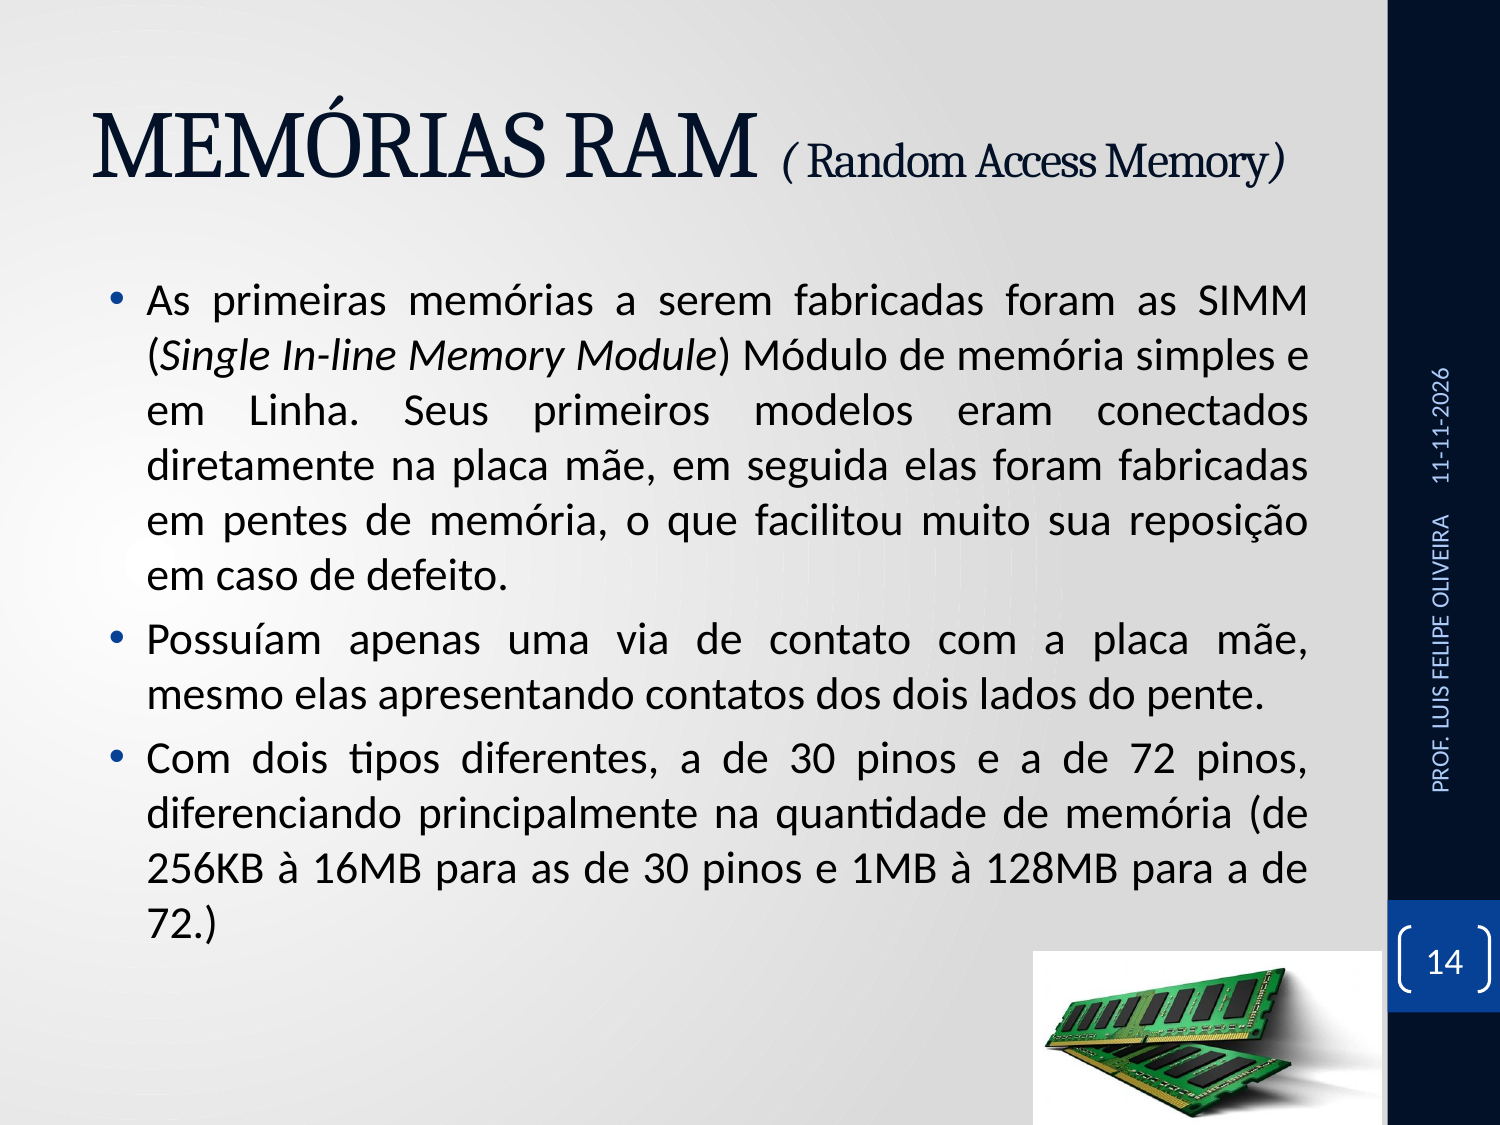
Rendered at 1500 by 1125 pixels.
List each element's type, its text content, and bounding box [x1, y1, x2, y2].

list As primeiras memórias a serem fabricadas foram as SIMM (Single In-line Memory Module) Módulo de memória simples e em Linha. Seus primeiros modelos eram conectados diretamente na placa mãe, em seguida elas foram fabricadas em pentes de memória, o que facilitou muito sua reposição em caso de defeito. Possuíam apenas uma via de contato com a placa mãe, mesmo elas apresentando contatos dos dois lados do pente. Com dois tipos diferentes, a de 30 pinos e a de 72 pinos, diferenciando principalmente na quantidade de memória (de 256KB à 16MB para as de 30 pinos e 1MB à 128MB para a de 72.) [75, 262, 1325, 1050]
footer PROF. LUIS FELIPE OLIVEIRA [1408, 500, 1469, 889]
slide_number 14 [1397, 925, 1492, 994]
title MEMÓRIAS RAM ( Random Access Memory) [75, 45, 1325, 233]
picture [1032, 951, 1383, 1125]
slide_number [1408, 100, 1469, 500]
